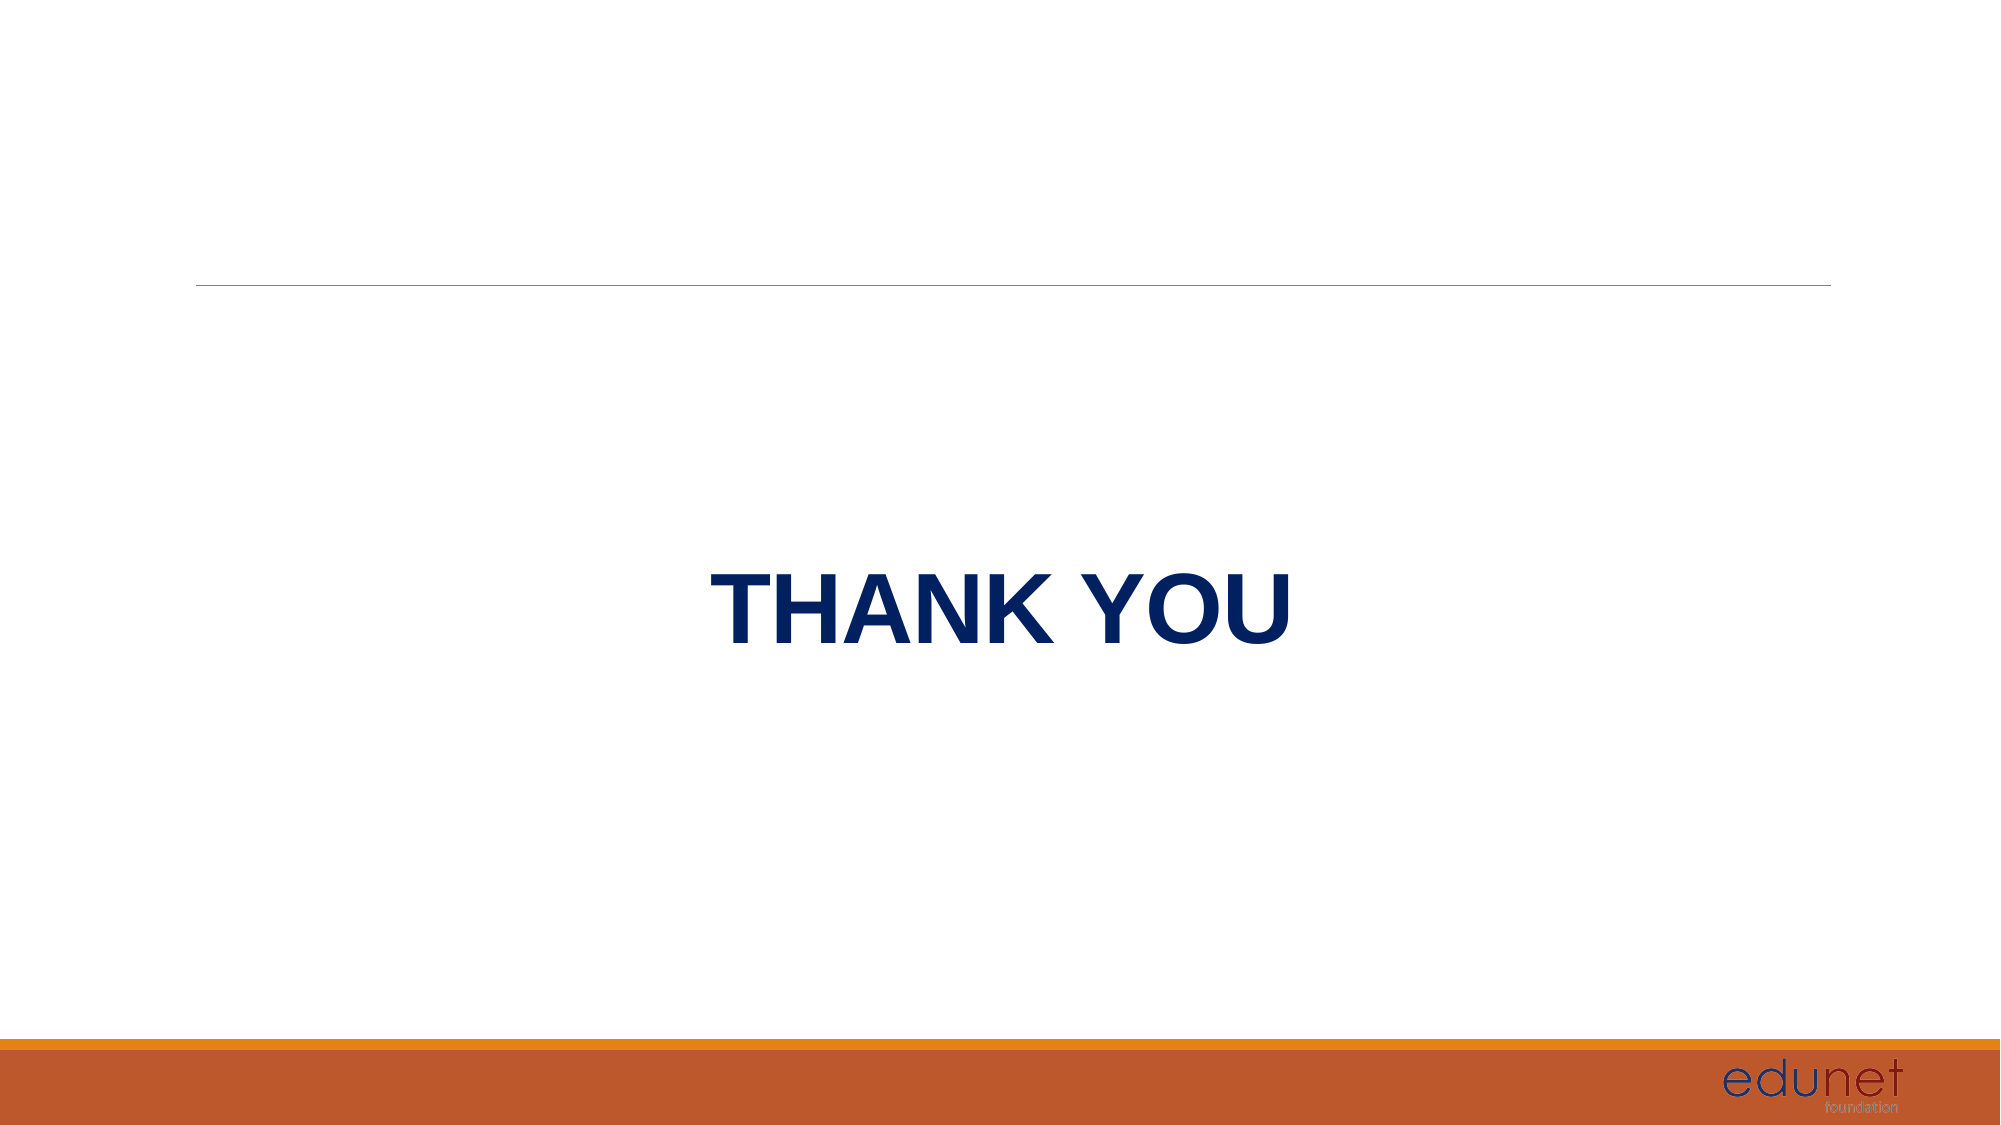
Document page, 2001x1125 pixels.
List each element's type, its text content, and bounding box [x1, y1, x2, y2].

picture [1719, 1056, 1905, 1116]
title THANK YOU [240, 453, 1766, 672]
